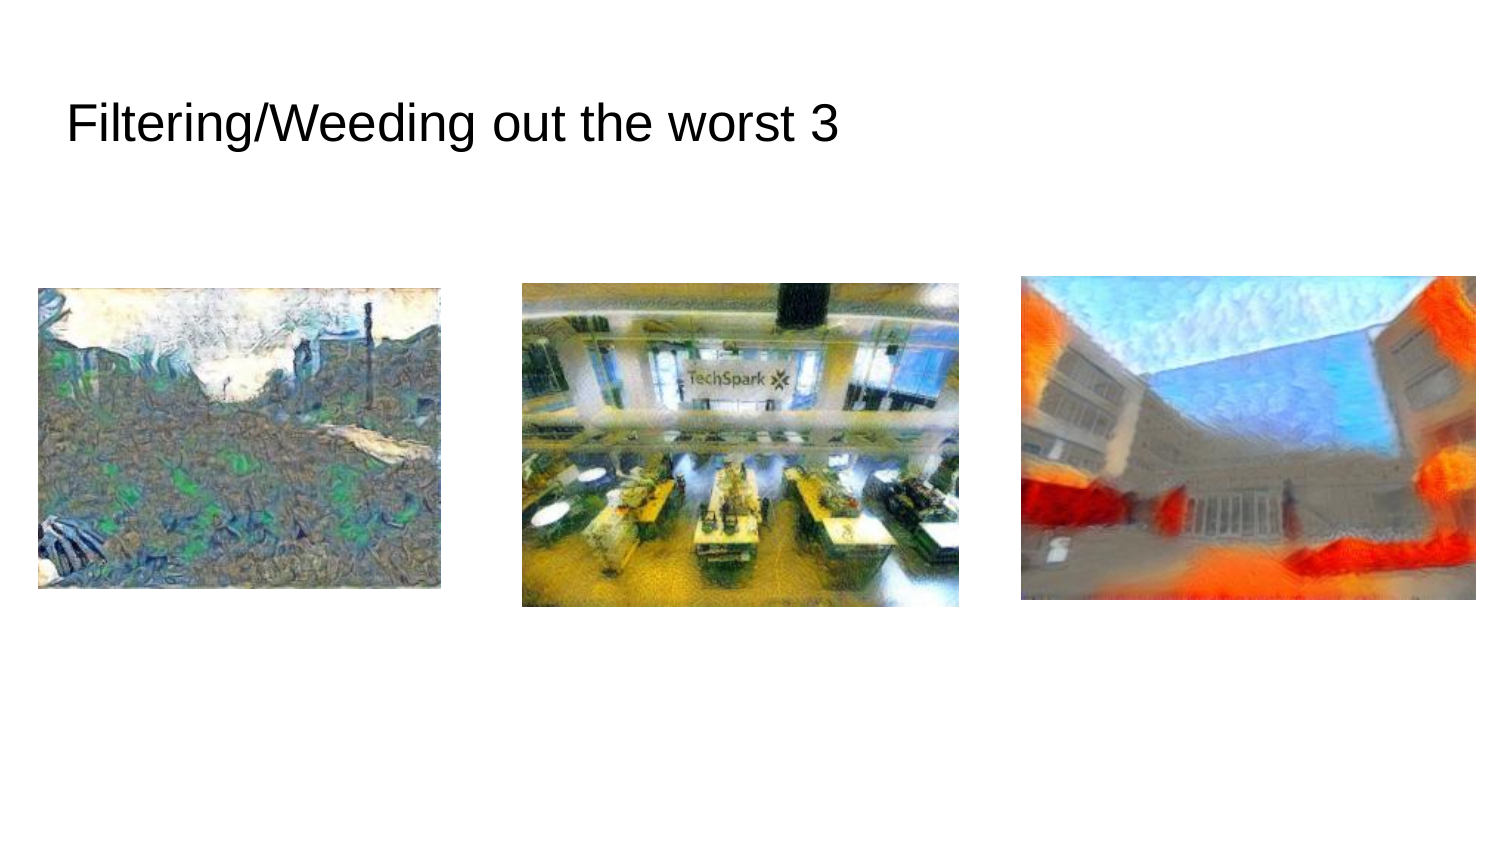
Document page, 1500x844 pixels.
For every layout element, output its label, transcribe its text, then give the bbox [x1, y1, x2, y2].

title Filtering/Weeding out the worst 3 [51, 72, 1449, 167]
picture [38, 287, 441, 589]
picture [1020, 276, 1476, 601]
picture [521, 283, 959, 608]
